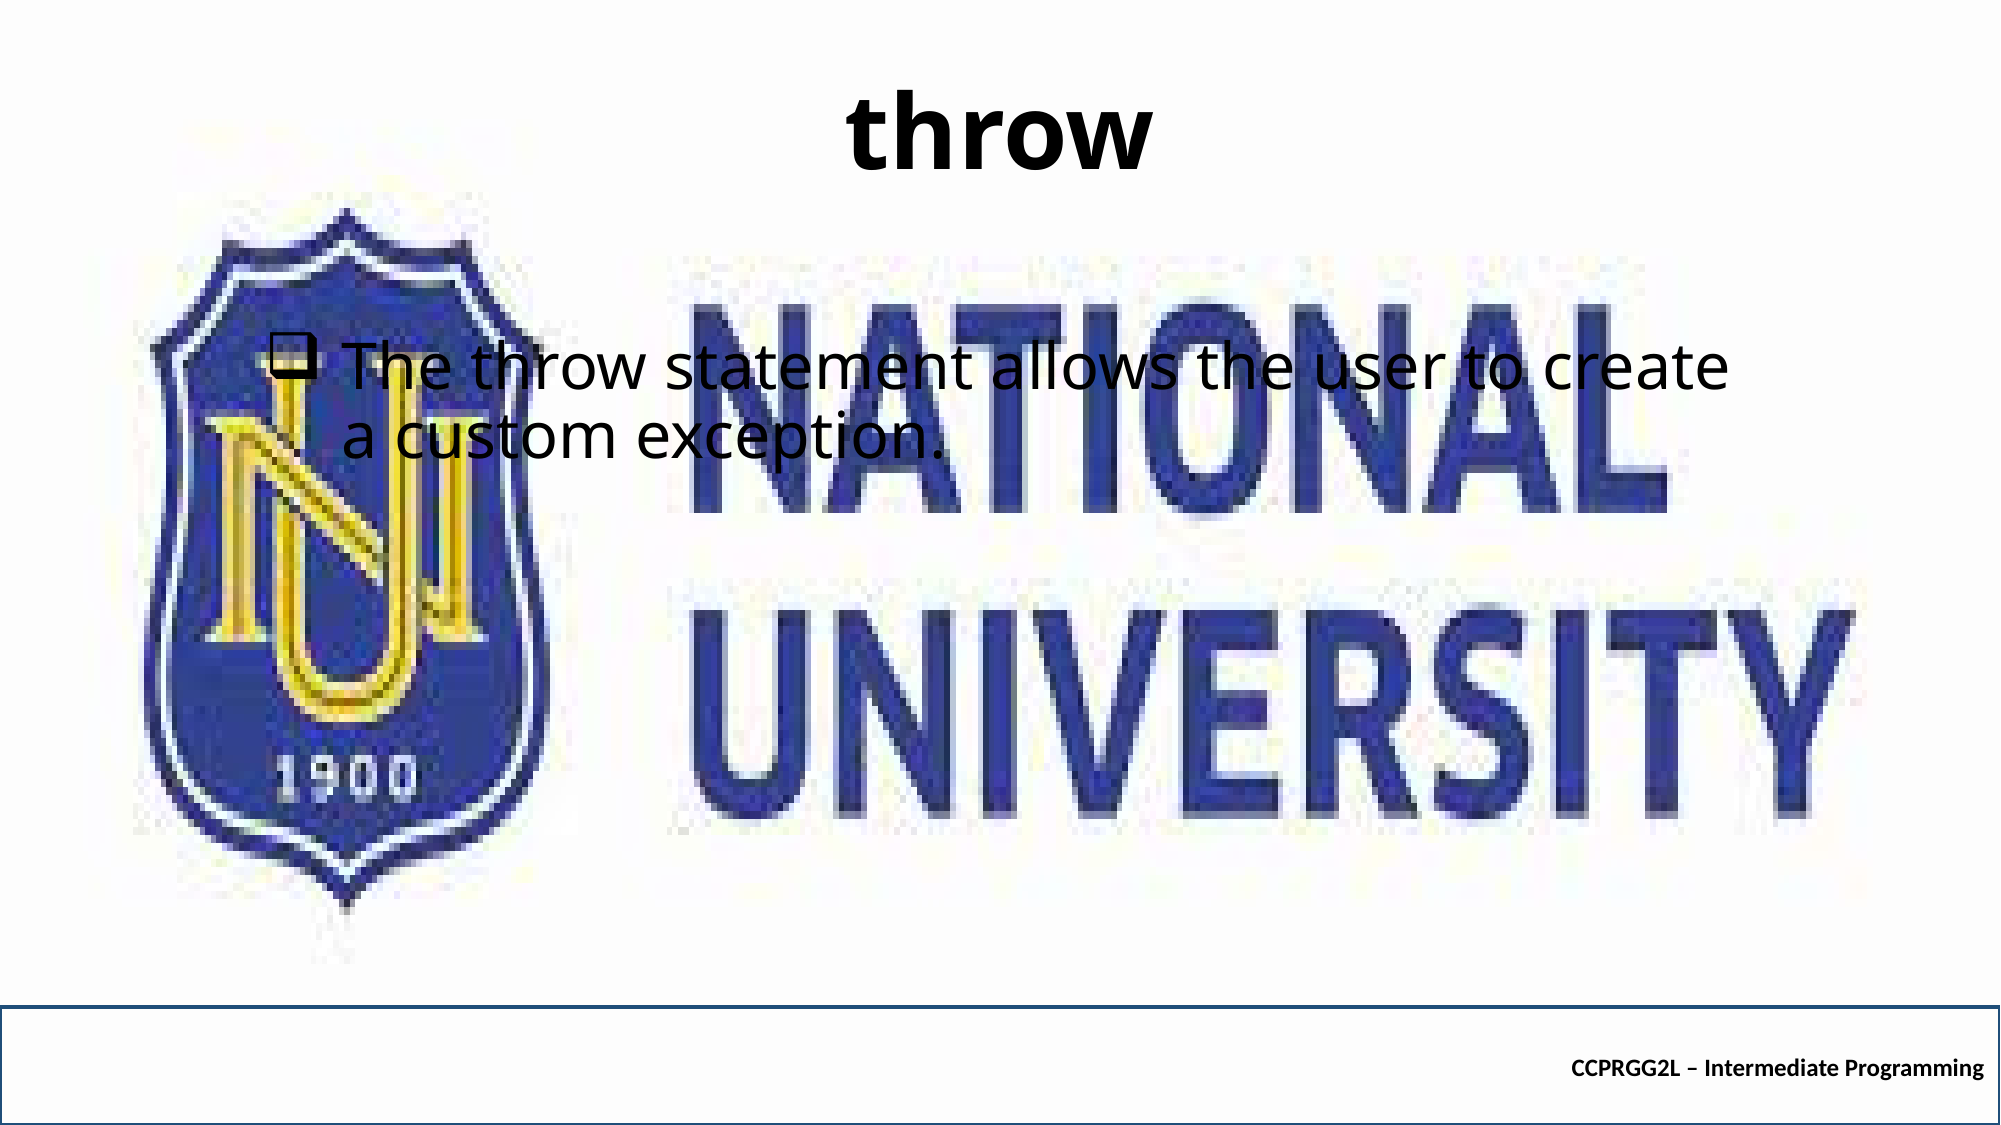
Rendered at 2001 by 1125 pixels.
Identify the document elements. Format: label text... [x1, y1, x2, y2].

title throw [249, 81, 1750, 200]
picture [0, 0, 2000, 1007]
footer CCPRGG2L – Intermediate Programming [0, 1007, 2000, 1125]
text_box The throw statement allows the user to create a custom exception. [249, 248, 1750, 953]
